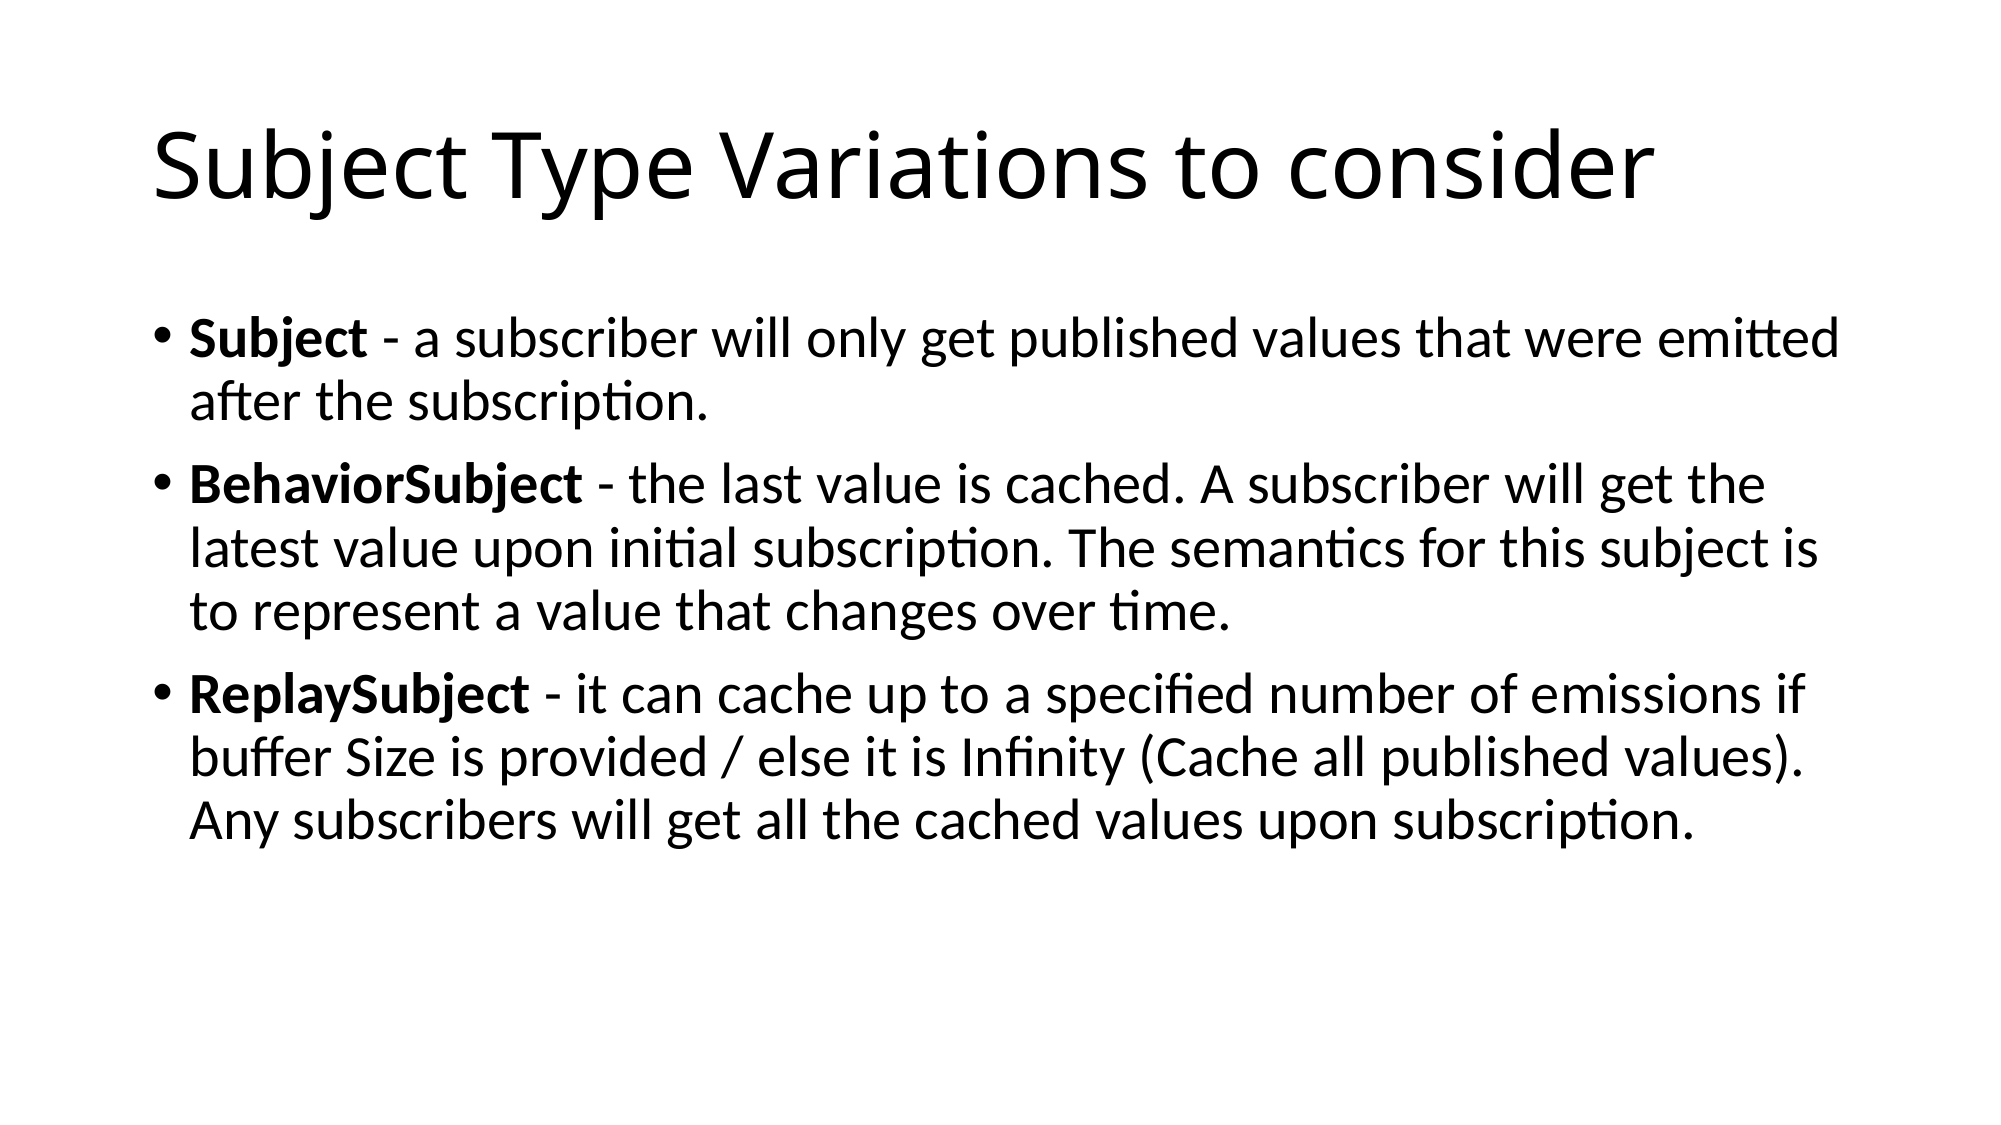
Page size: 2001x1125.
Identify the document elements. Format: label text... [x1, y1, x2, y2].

title Subject Type Variations to consider [137, 59, 1863, 278]
list Subject - a subscriber will only get published values that were emitted after the subscription. BehaviorSubject - the last value is cached. A subscriber will get the latest value upon initial subscription. The semantics for this subject is to represent a value that changes over time. ReplaySubject - it can cache up to a specified number of emissions if buffer Size is provided / else it is Infinity (Cache all published values). Any subscribers will get all the cached values upon subscription. [137, 299, 1863, 1014]
